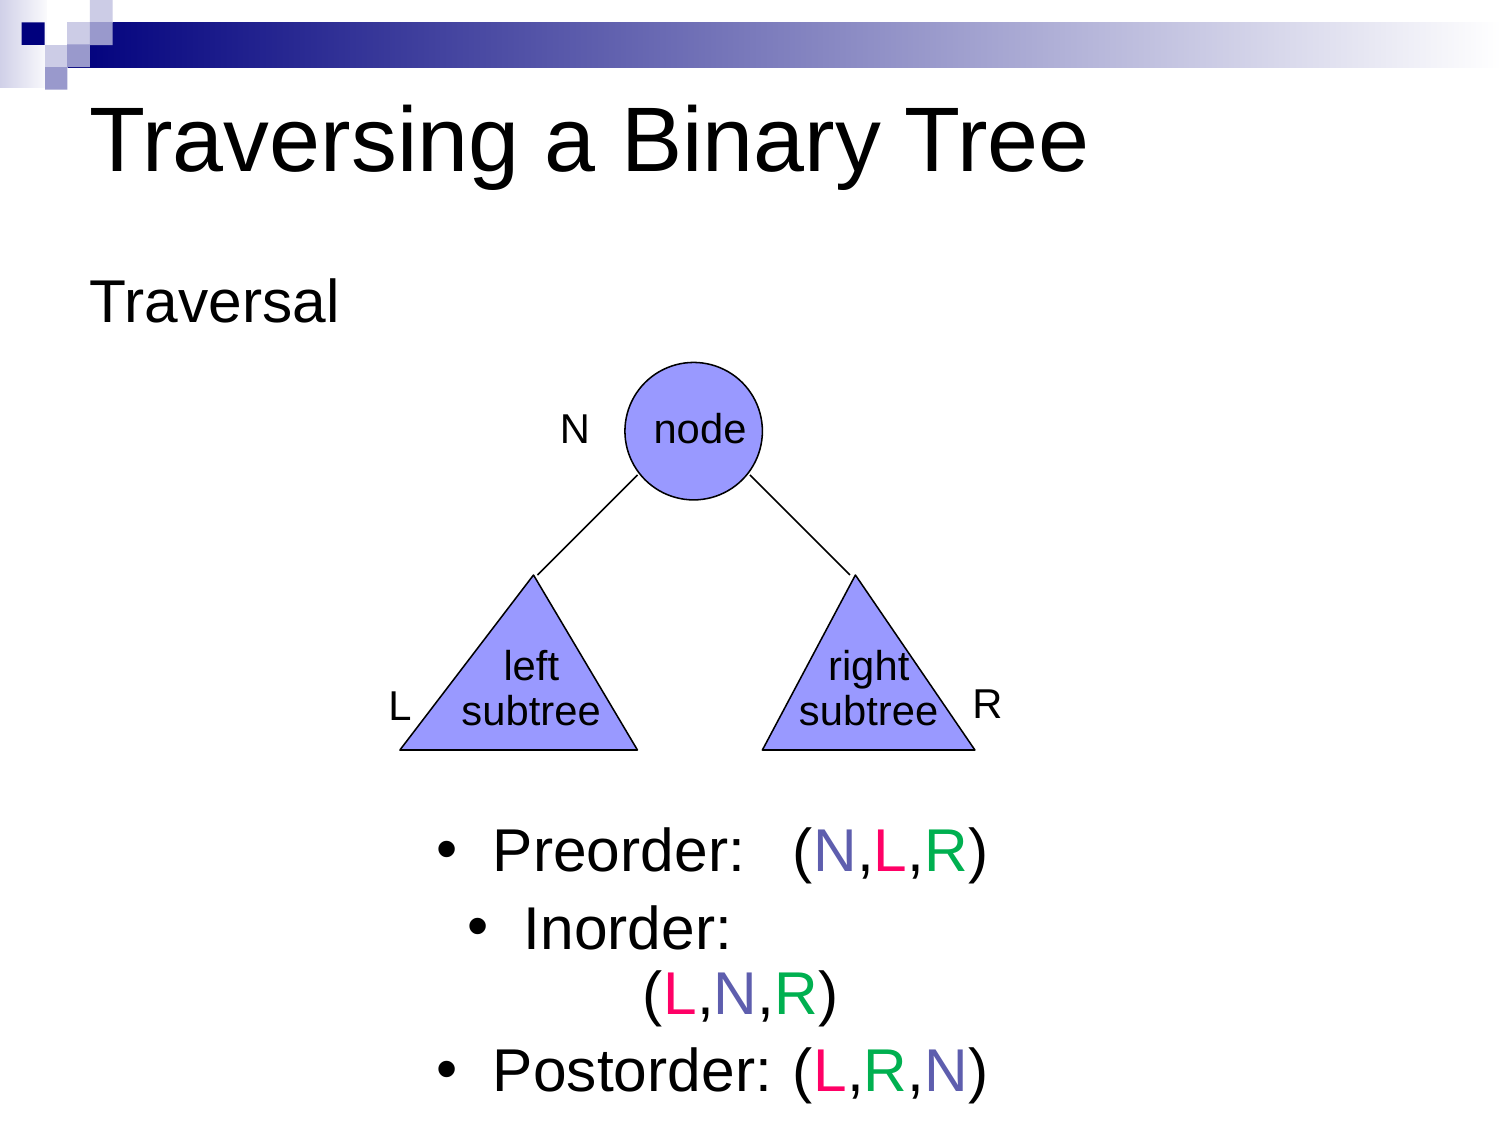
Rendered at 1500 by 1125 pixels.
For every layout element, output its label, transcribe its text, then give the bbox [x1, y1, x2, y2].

title Traversing a Binary Tree [74, 59, 1425, 210]
list Traversal [74, 262, 1425, 1100]
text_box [362, 362, 1026, 751]
text_box Preorder: (N,L,R) Inorder: (L,N,R) Postorder: (L,R,N) [350, 812, 1075, 1038]
